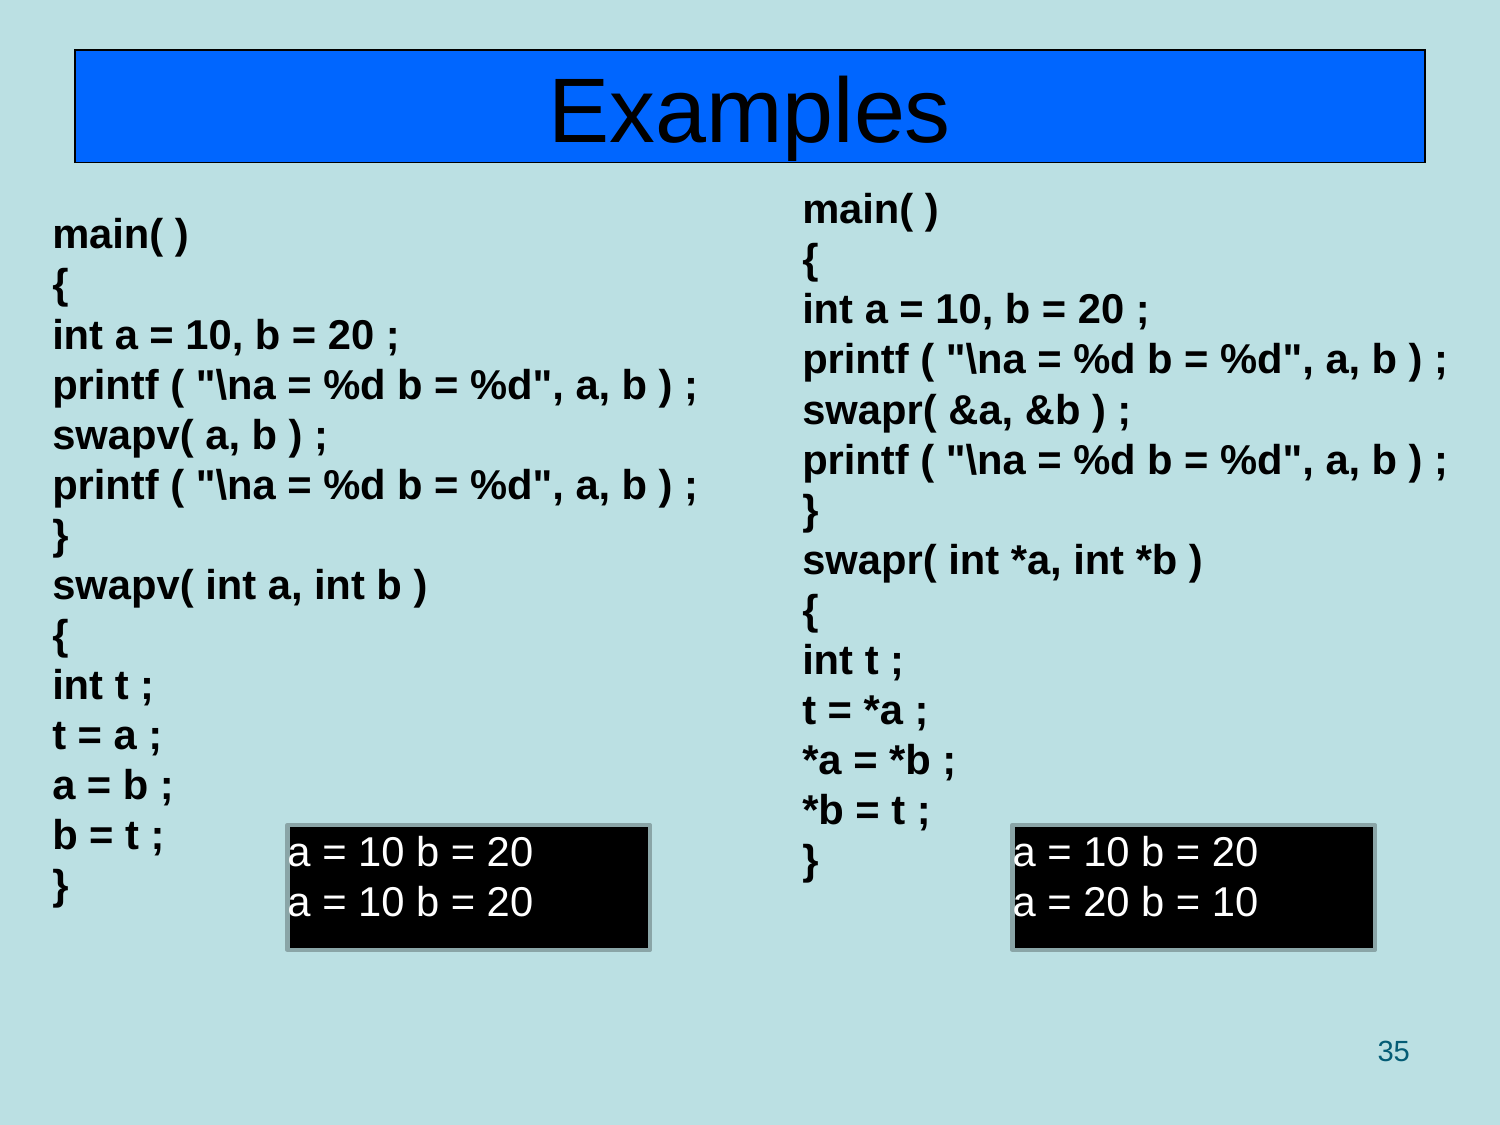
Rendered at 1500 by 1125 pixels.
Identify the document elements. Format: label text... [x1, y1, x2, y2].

text_box main( ) { int a = 10, b = 20 ; printf ( "\na = %d b = %d", a, b ) ; swapv( a, b ) ; printf ( "\na = %d b = %d", a, b ) ; } swapv( int a, int b ) { int t ; t = a ; a = b ; b = t ; } [37, 199, 750, 915]
title Examples [74, 49, 1426, 163]
text_box a = 10 b = 20 a = 20 b = 10 [1010, 823, 1377, 952]
slide_number 35 [1074, 1024, 1426, 1103]
text_box a = 10 b = 20 a = 10 b = 20 [285, 823, 652, 952]
text_box main( ) { int a = 10, b = 20 ; printf ( "\na = %d b = %d", a, b ) ; swapr( &a, &b ) ; printf ( "\na = %d b = %d", a, b ) ; } swapr( int *a, int *b ) { int t ; t = *a ; *a = *b ; *b = t ; } [787, 174, 1500, 890]
